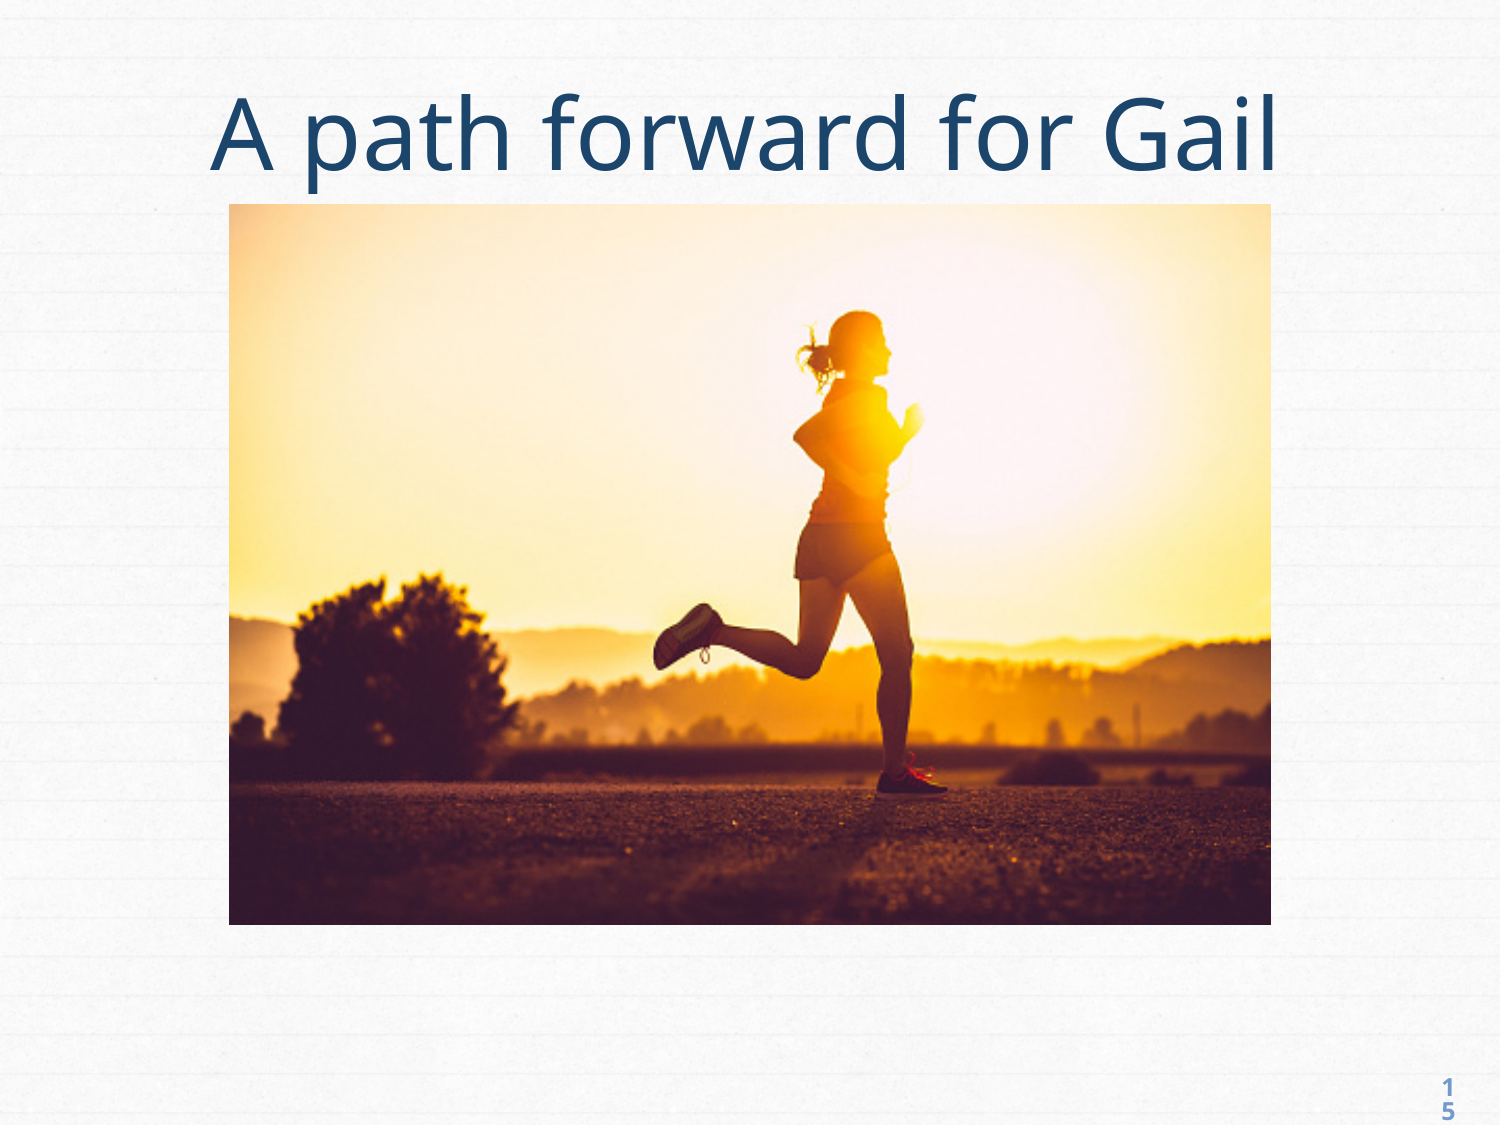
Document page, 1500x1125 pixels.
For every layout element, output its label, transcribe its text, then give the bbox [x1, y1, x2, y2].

picture [0, 0, 1500, 1125]
slide_number 15 [1426, 1068, 1475, 1113]
title A path forward for Gail [0, 37, 1497, 223]
